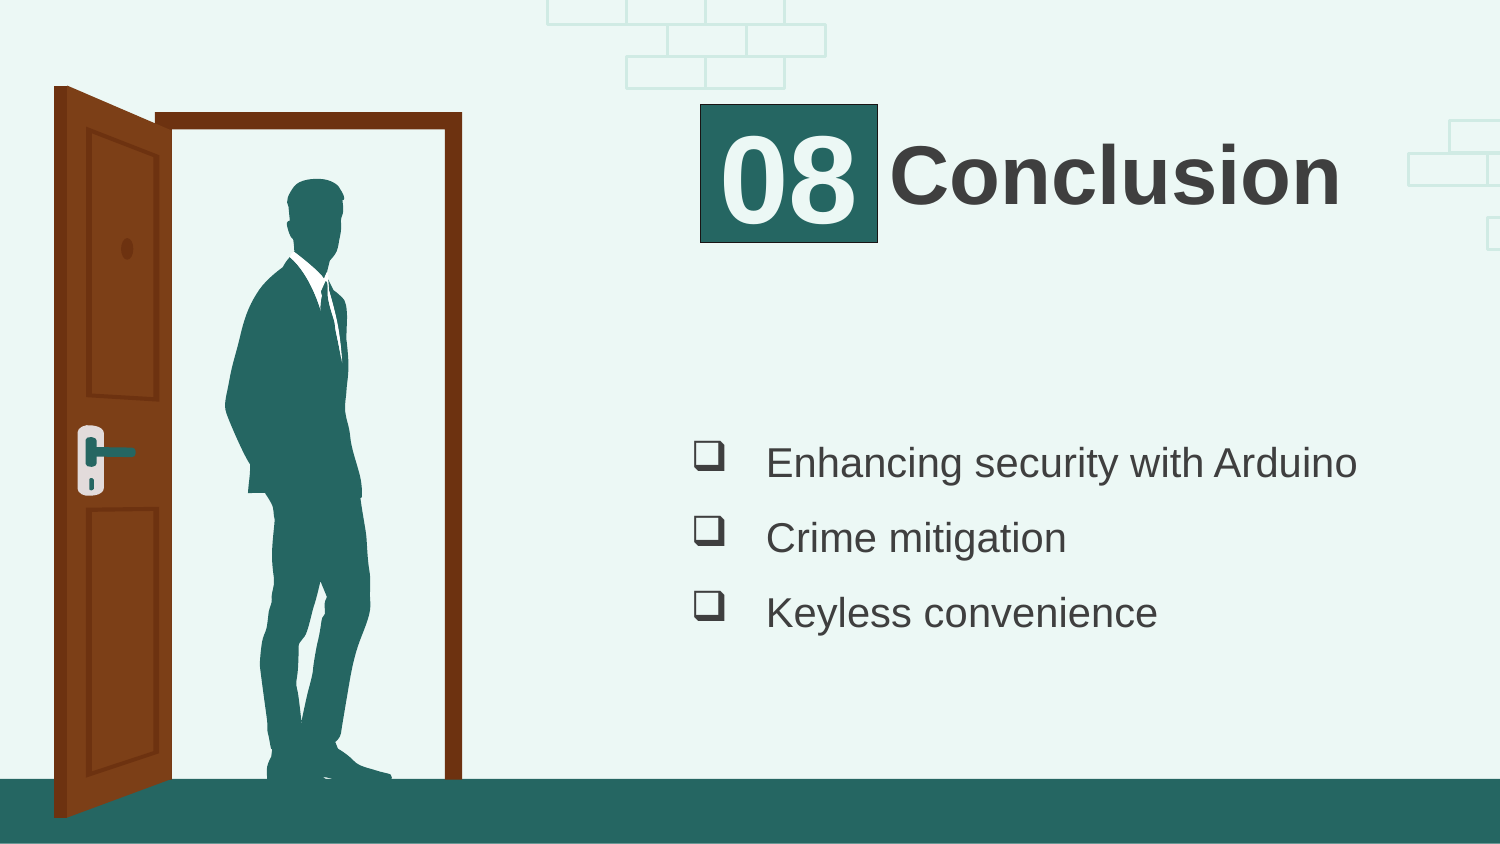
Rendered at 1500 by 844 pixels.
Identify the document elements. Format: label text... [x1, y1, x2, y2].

subtitle Enhancing security with Arduino Crime mitigation Keyless convenience [675, 403, 1433, 652]
text_box 08 [700, 104, 878, 243]
title Conclusion [878, 106, 1386, 241]
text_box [54, 85, 172, 818]
text_box [177, 112, 463, 780]
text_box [224, 178, 393, 798]
